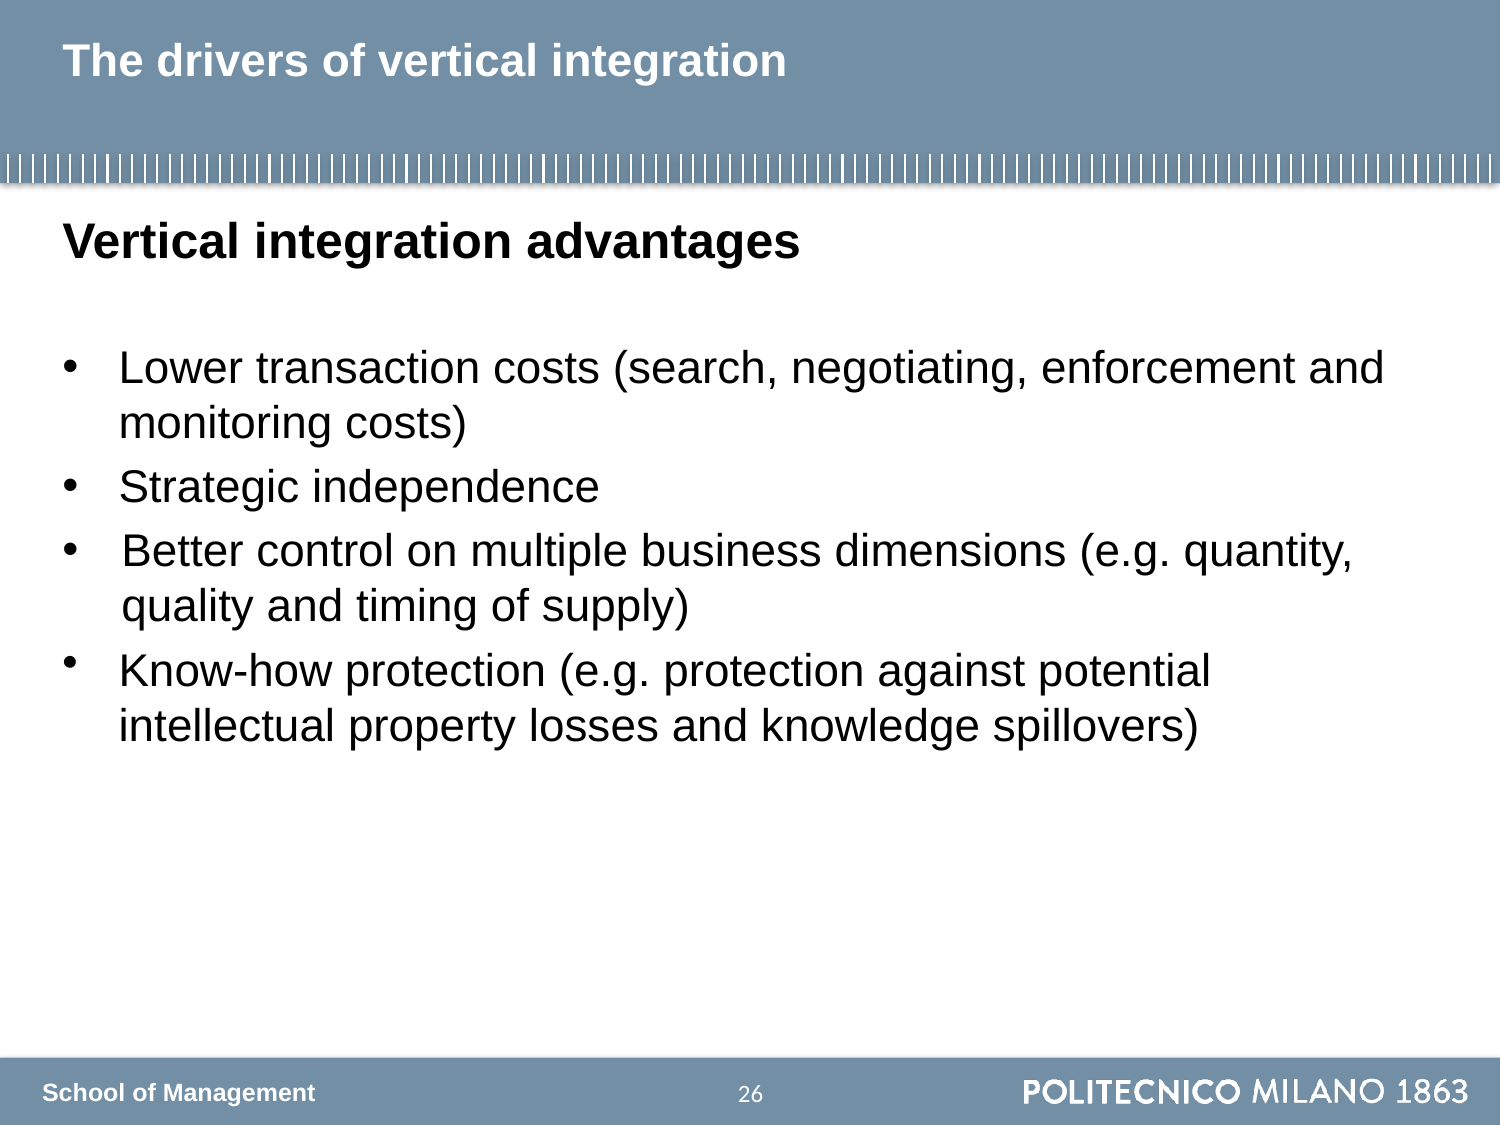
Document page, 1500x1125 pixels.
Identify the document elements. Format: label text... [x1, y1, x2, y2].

list Vertical integration advantages Lower transaction costs (search, negotiating, enforcement and monitoring costs) Strategic independence Better control on multiple business dimensions (e.g. quantity, quality and timing of supply) Know-how protection (e.g. protection against potential intellectual property losses and knowledge spillovers) [47, 201, 1455, 1044]
slide_number 25 [575, 1062, 926, 1123]
picture [1017, 1066, 1474, 1115]
title The drivers of vertical integration [47, 22, 1455, 154]
